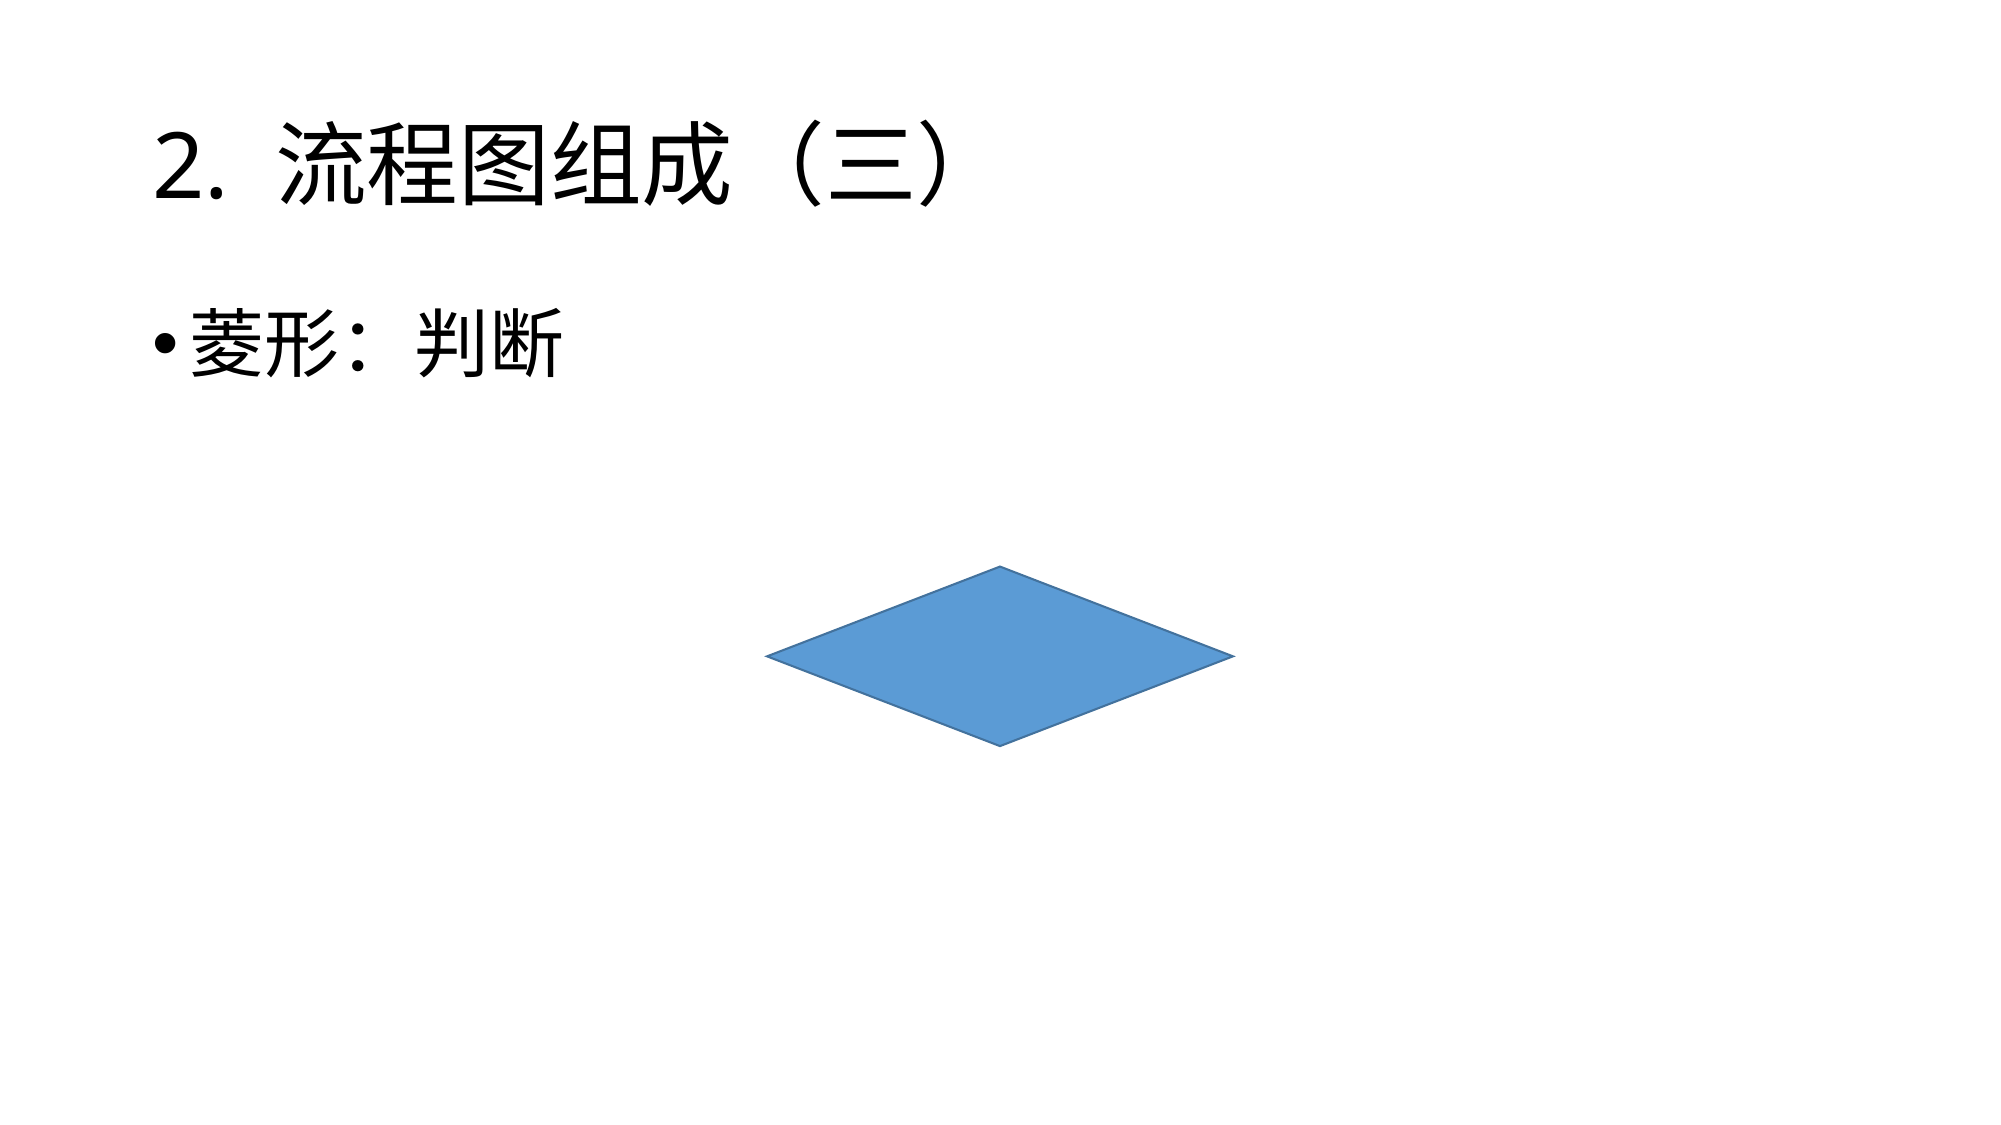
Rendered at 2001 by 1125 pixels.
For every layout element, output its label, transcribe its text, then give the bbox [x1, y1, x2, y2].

list 菱形：判断 [137, 299, 1863, 1014]
text_box [764, 565, 1236, 748]
title 2. 流程图组成（三） [137, 59, 1863, 278]
